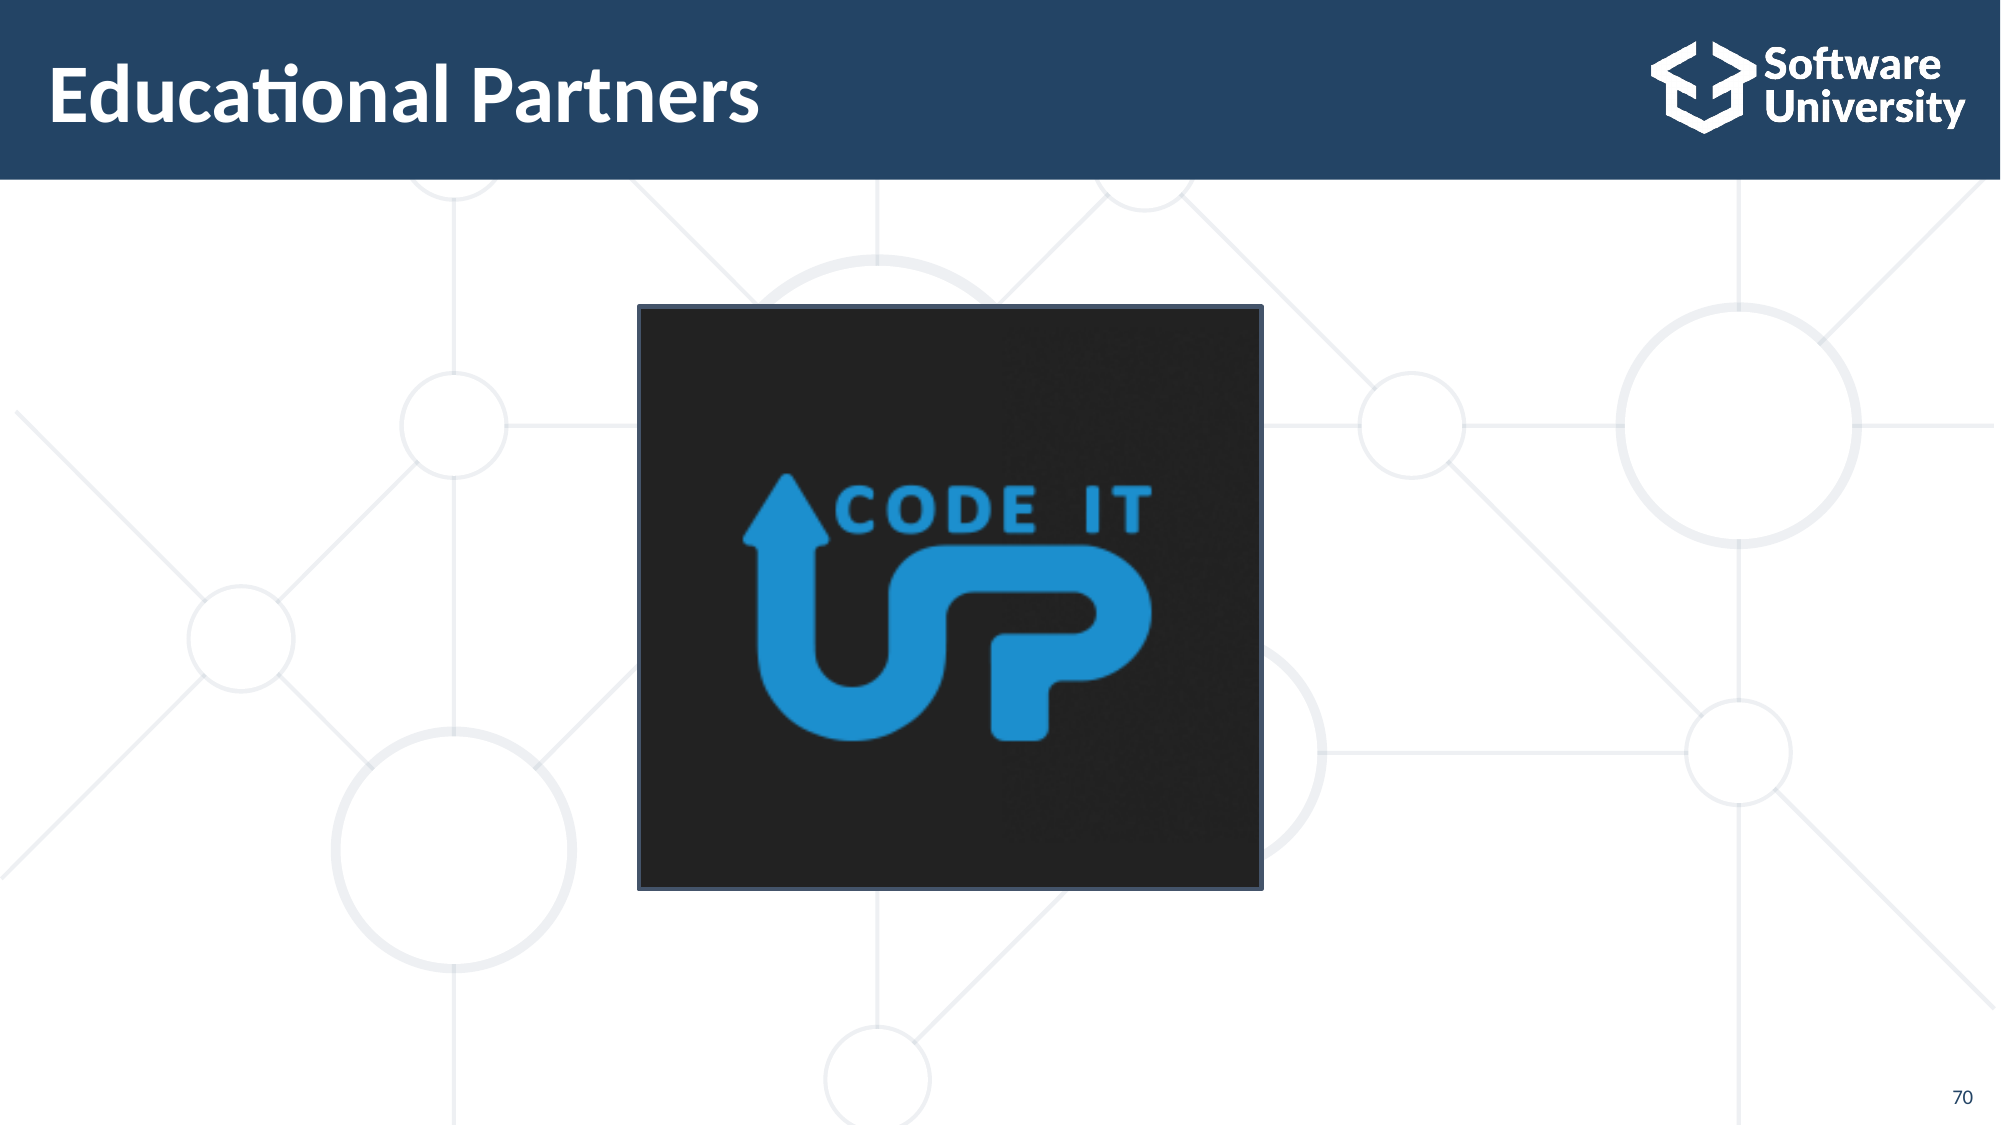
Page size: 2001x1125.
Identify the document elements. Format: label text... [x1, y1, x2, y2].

slide_number 70 [1927, 1067, 1989, 1117]
picture [640, 308, 1260, 887]
picture [1651, 41, 1966, 134]
title Educational Partners [31, 16, 1625, 162]
